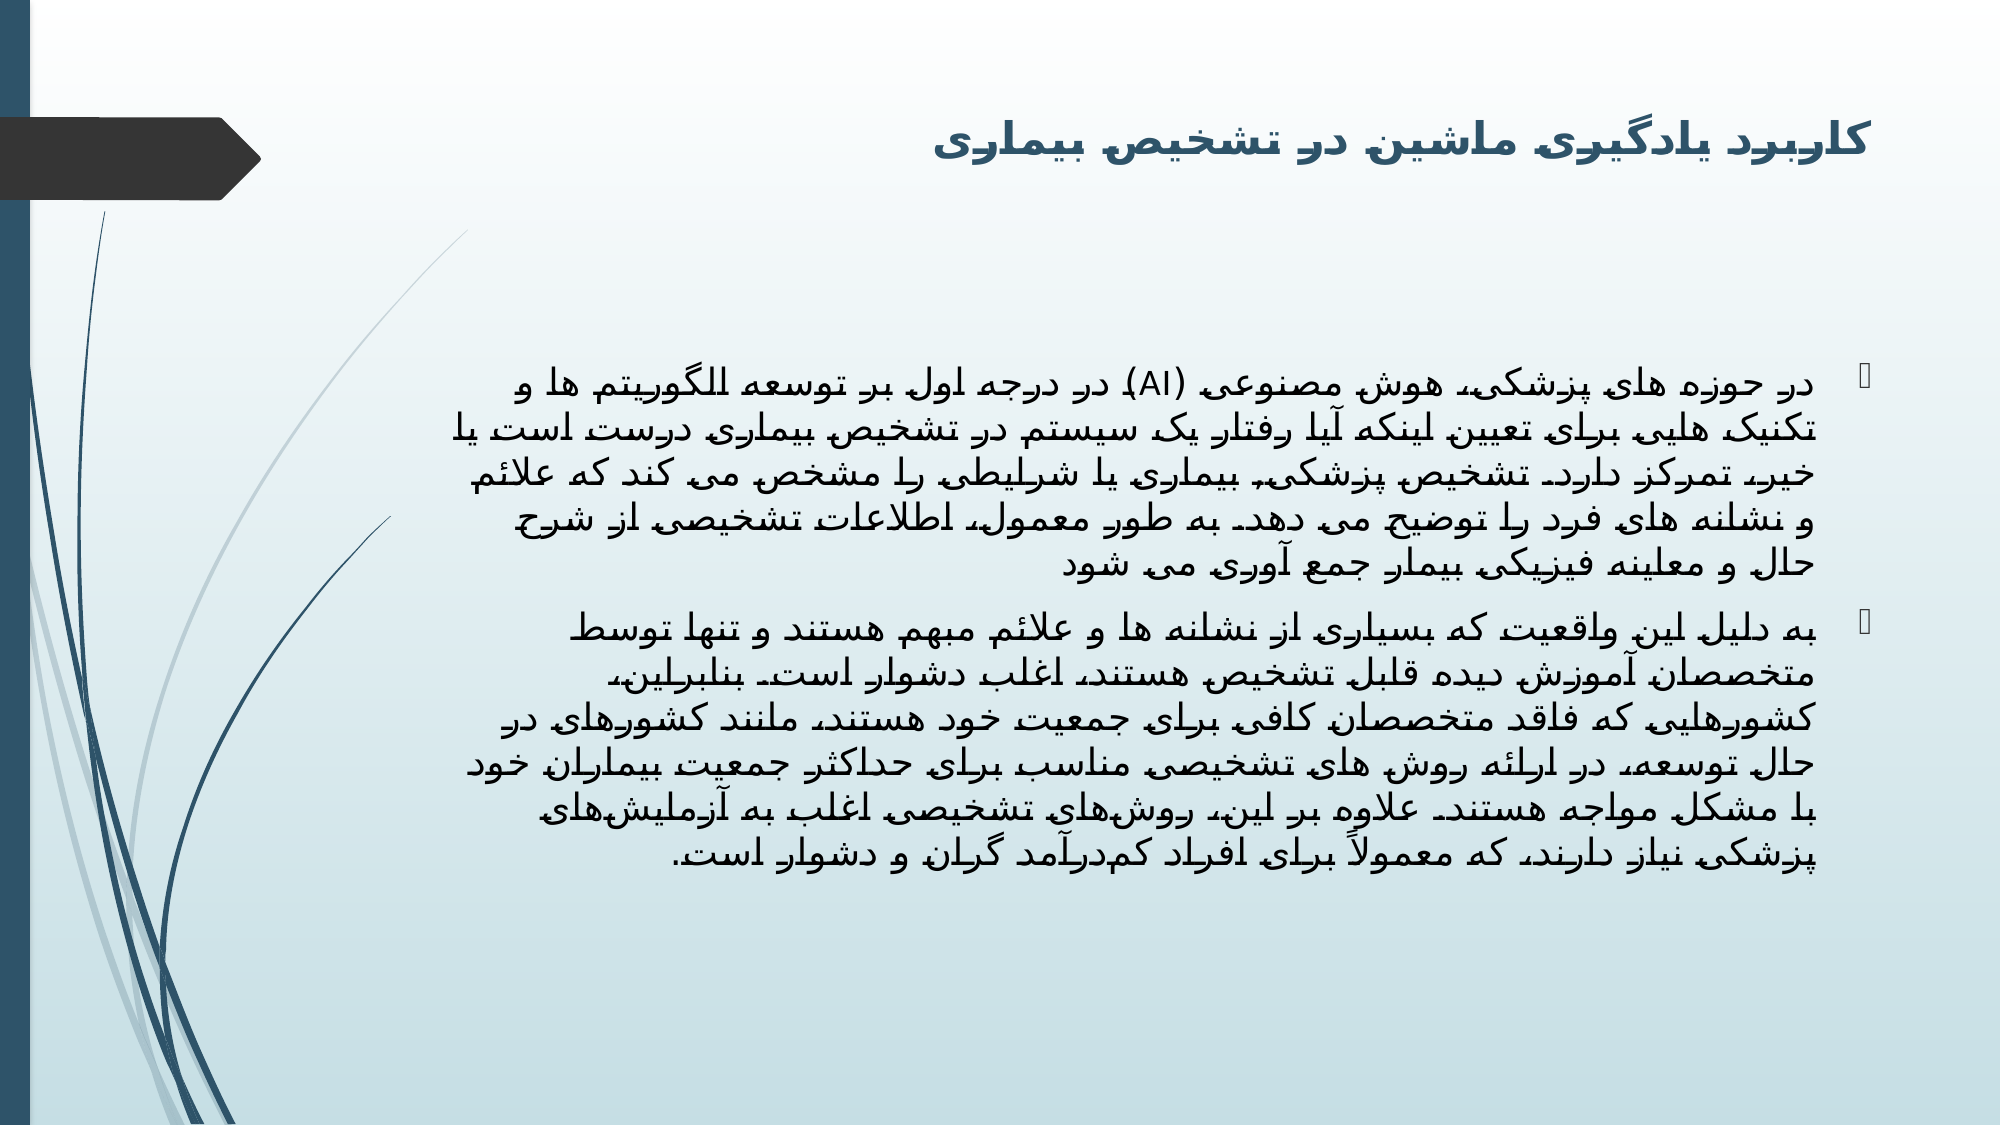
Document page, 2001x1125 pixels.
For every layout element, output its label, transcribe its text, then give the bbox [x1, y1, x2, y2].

title کاربرد یادگیری ماشین در تشخیص بیماری [425, 102, 1888, 225]
list در حوزه های پزشکی، هوش مصنوعی (AI) در درجه اول بر توسعه الگوریتم ها و تکنیک هایی برای تعیین اینکه آیا رفتار یک سیستم در تشخیص بیماری درست است یا خیر، تمرکز دارد. تشخیص پزشکی, بیماری یا شرایطی را مشخص می کند که علائم و نشانه های فرد را توضیح می دهد. به طور معمول، اطلاعات تشخیصی از شرح حال و معاینه فیزیکی بیمار جمع آوری می شود به دلیل این واقعیت که بسیاری از نشانه ها و علائم مبهم هستند و تنها توسط متخصصان آموزش دیده قابل تشخیص هستند، اغلب دشوار است. بنابراین، کشورهایی که فاقد متخصصان کافی برای جمعیت خود هستند، مانند کشورهای در حال توسعه، در ارائه روش های تشخیصی مناسب برای حداکثر جمعیت بیماران خود با مشکل مواجه هستند. علاوه بر این، روش‌های تشخیصی اغلب به آزمایش‌های پزشکی نیاز دارند، که معمولاً برای افراد کم‌درآمد گران و دشوار است. [424, 350, 1888, 861]
